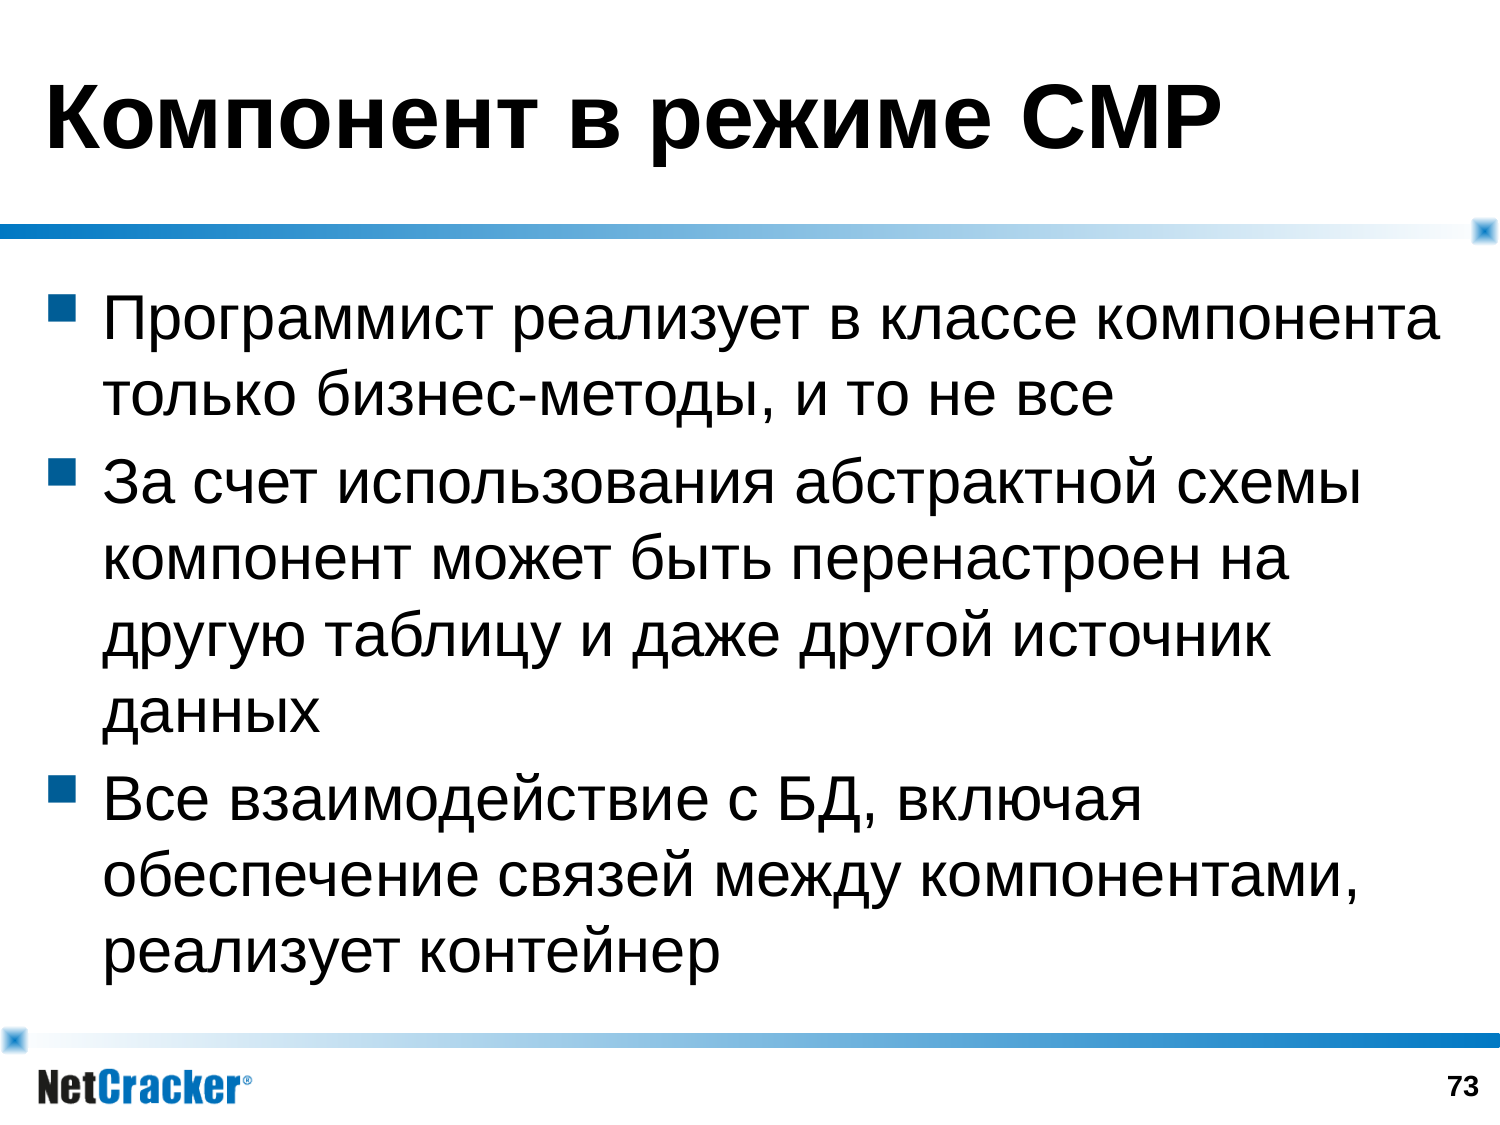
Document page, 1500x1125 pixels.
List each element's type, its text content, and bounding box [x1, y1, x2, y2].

title Компонент в режиме CMP [29, 0, 1470, 225]
picture [34, 1063, 256, 1118]
list Программист реализует в классе компонента только бизнес-методы, и то не все За счет использования абстрактной схемы компонент может быть перенастроен на другую таблицу и даже другой источник данных Все взаимодействие с БД, включая обеспечение связей между компонентами, реализует контейнер [29, 268, 1470, 1004]
slide_number 72 [1143, 1034, 1495, 1111]
